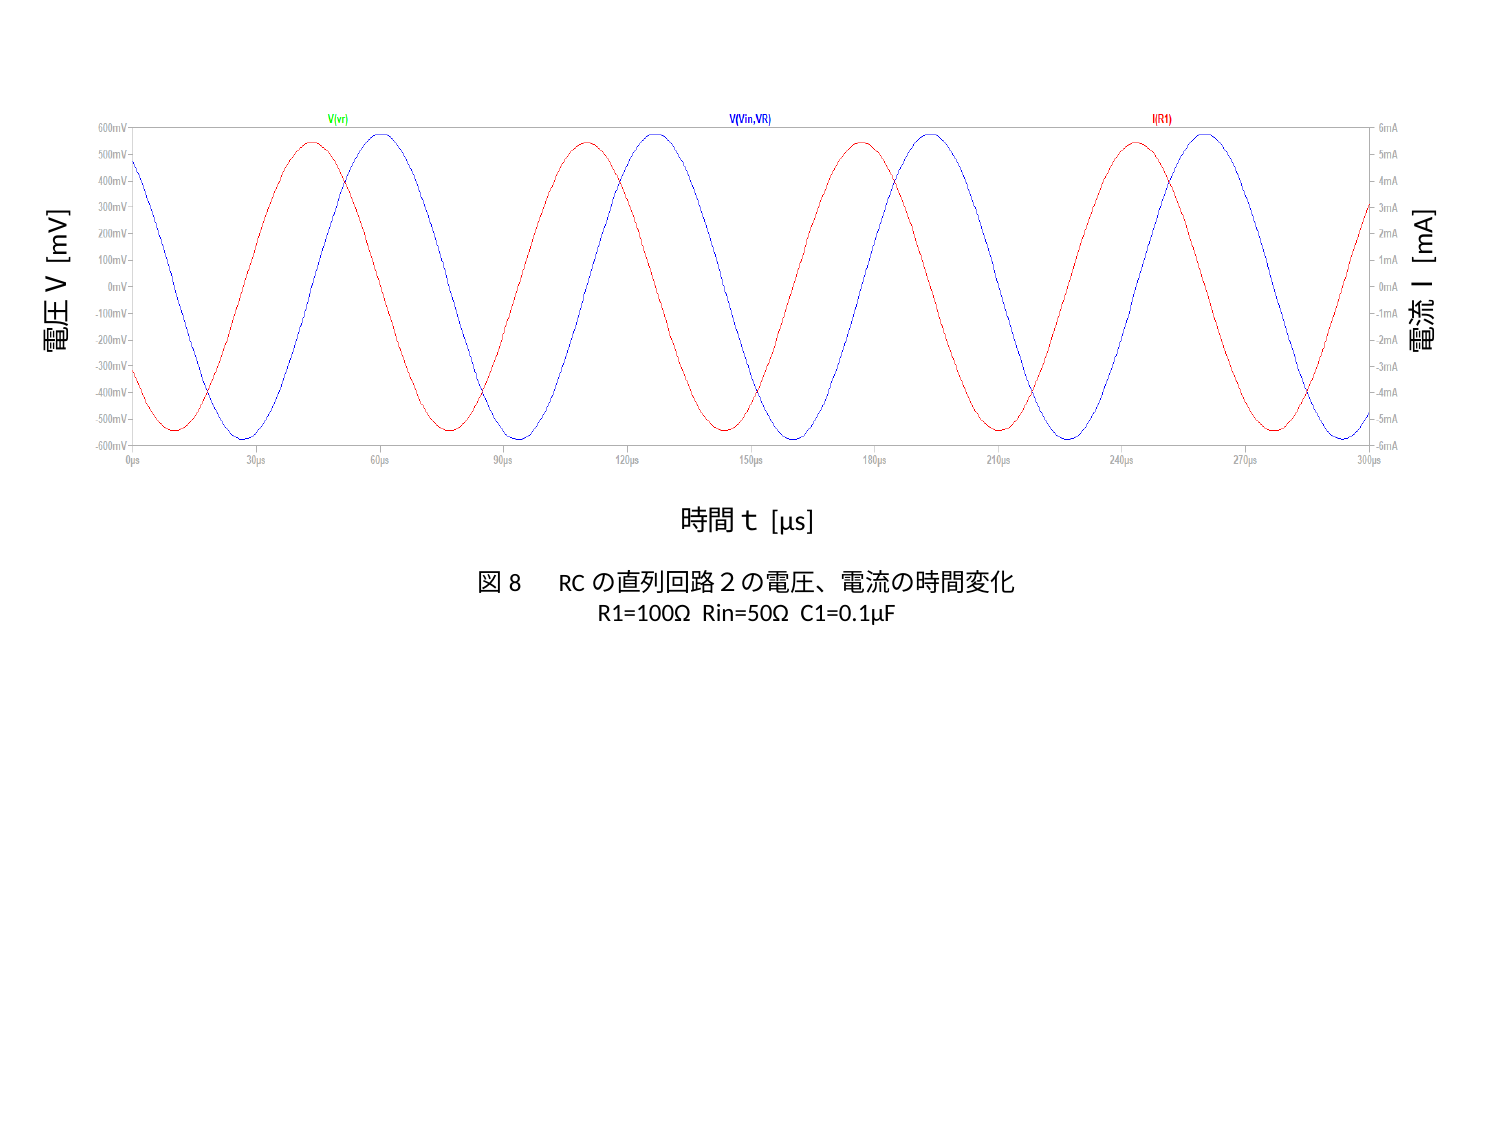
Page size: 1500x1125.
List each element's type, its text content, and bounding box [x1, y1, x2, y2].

text_box 電圧Ⅴ[mV] [31, 184, 95, 370]
text_box 電流Ⅰ[mA] [1399, 184, 1462, 370]
picture [95, 111, 1399, 468]
text_box 時間ｔ[μs] 図8 RCの直列回路２の電圧、電流の時間変化 R1=100Ω Rin=50Ω C1=0.1μF [383, 495, 1111, 698]
